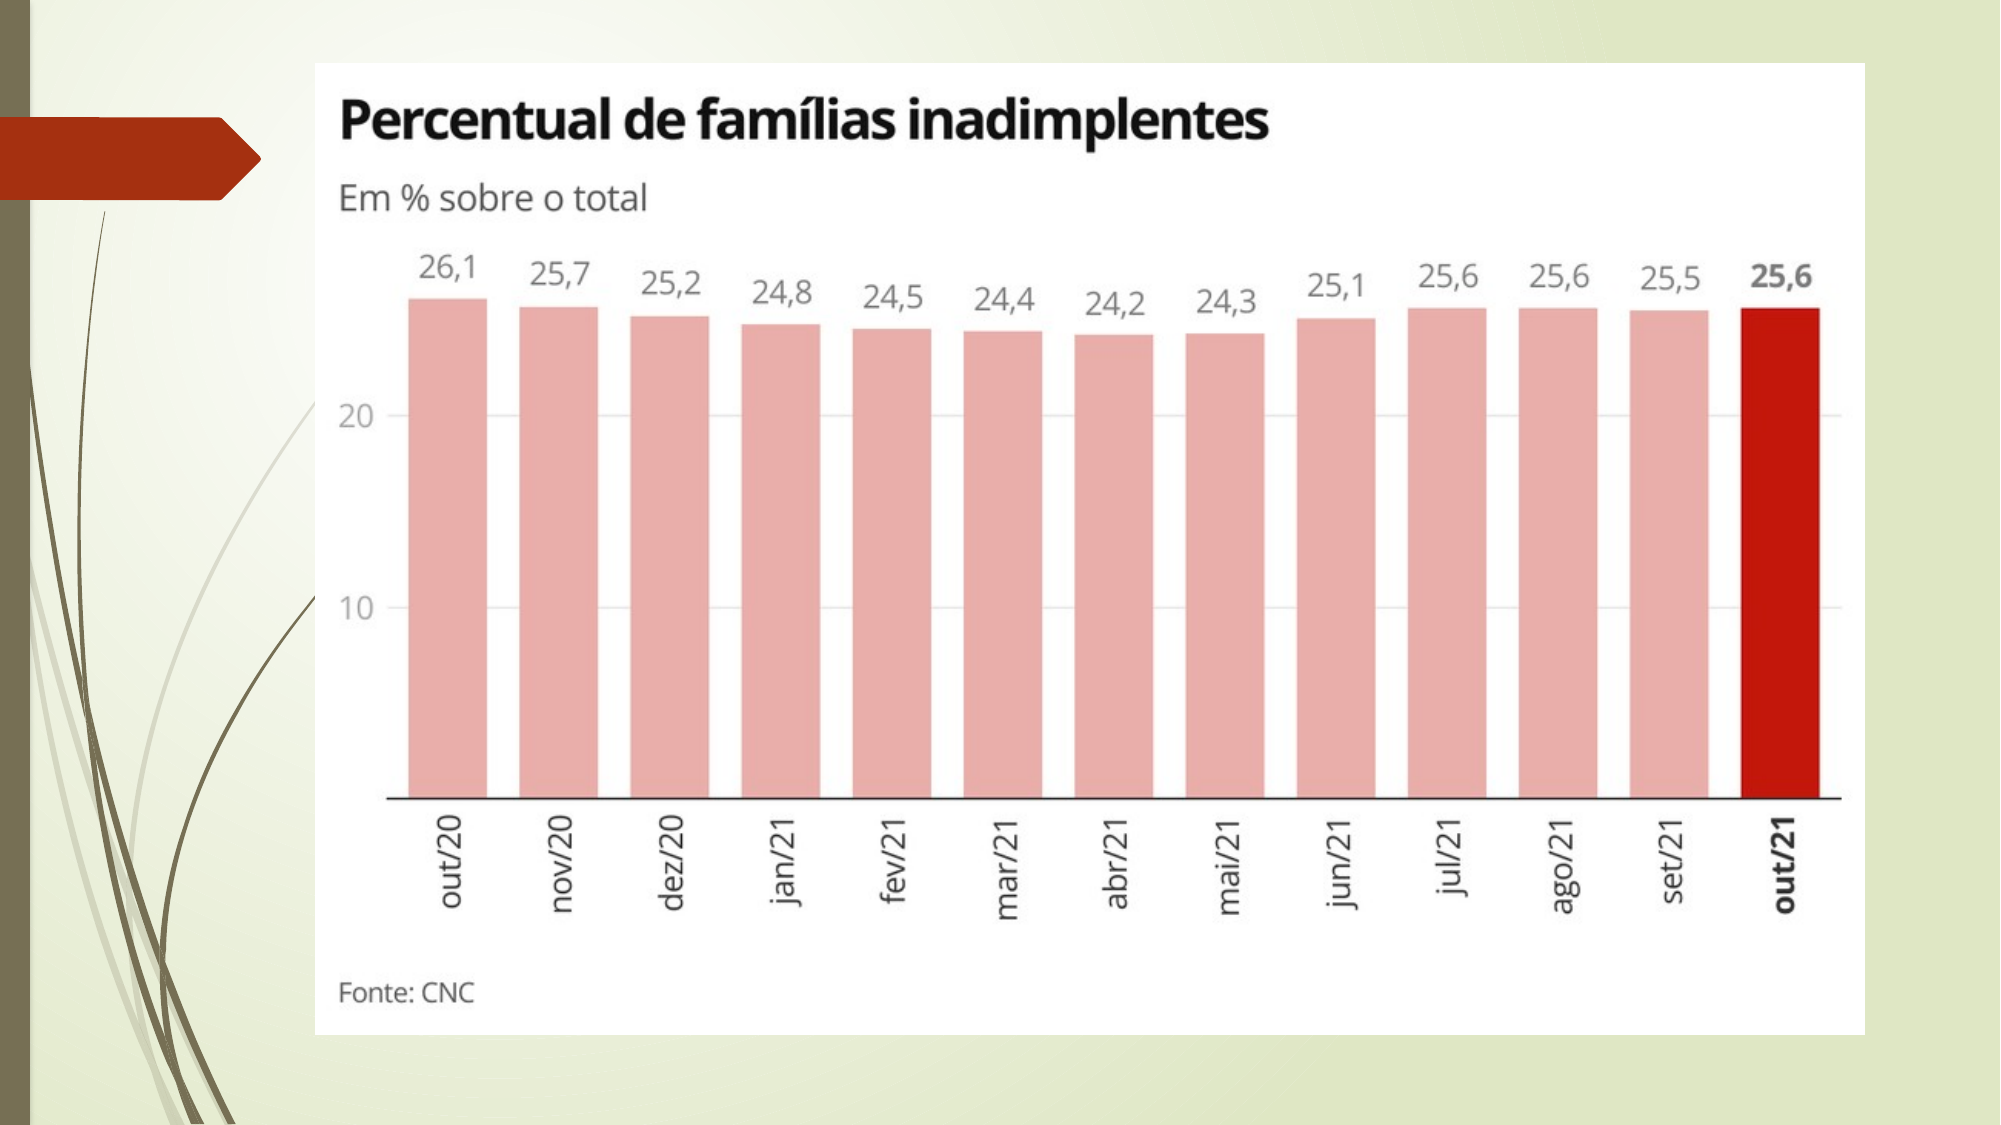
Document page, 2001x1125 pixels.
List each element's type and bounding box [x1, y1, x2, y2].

list [314, 63, 1865, 1036]
